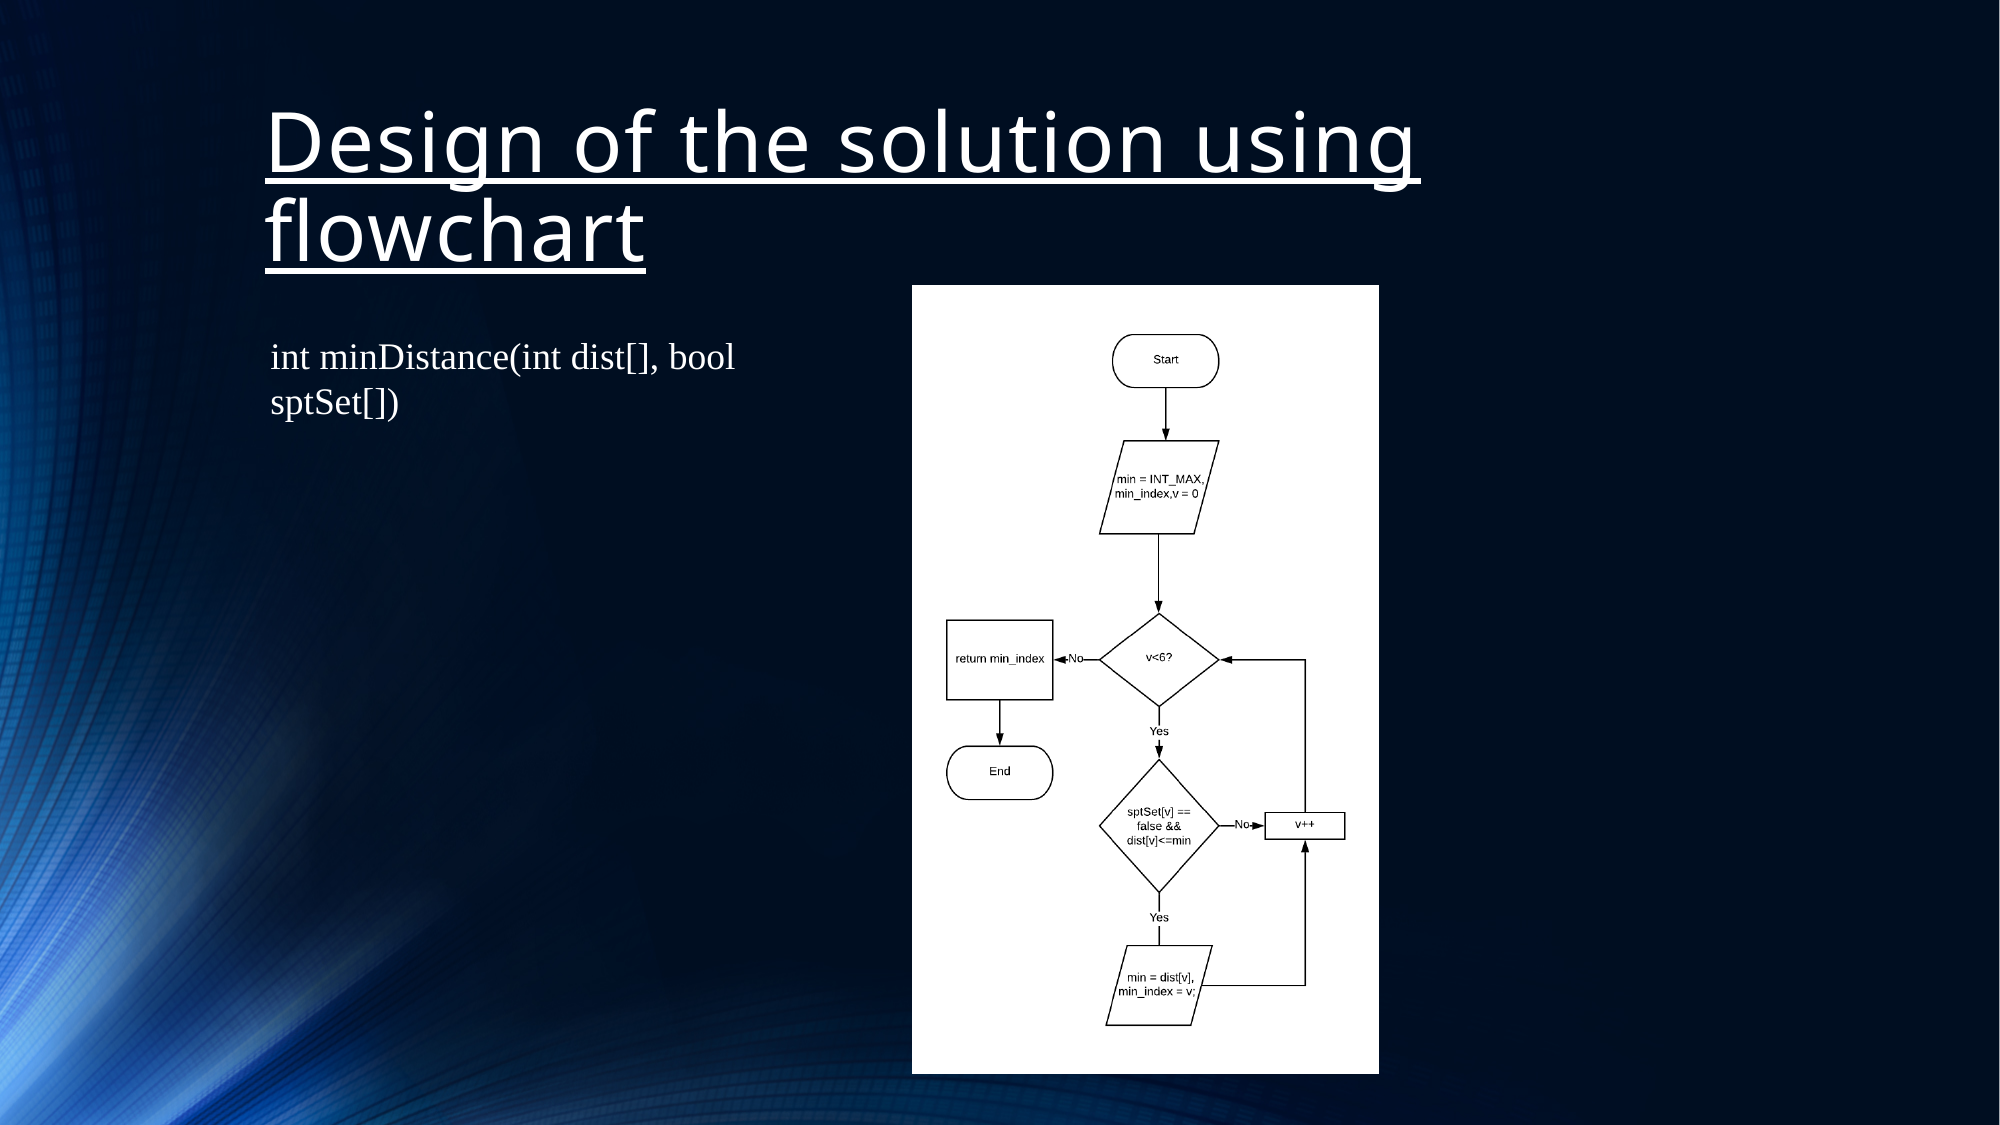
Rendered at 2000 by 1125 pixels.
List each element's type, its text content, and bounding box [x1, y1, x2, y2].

text_box int minDistance(int dist[], bool sptSet[]) [255, 324, 762, 430]
title Design of the solution using flowchart [249, 62, 1750, 288]
picture [0, 0, 2000, 1125]
